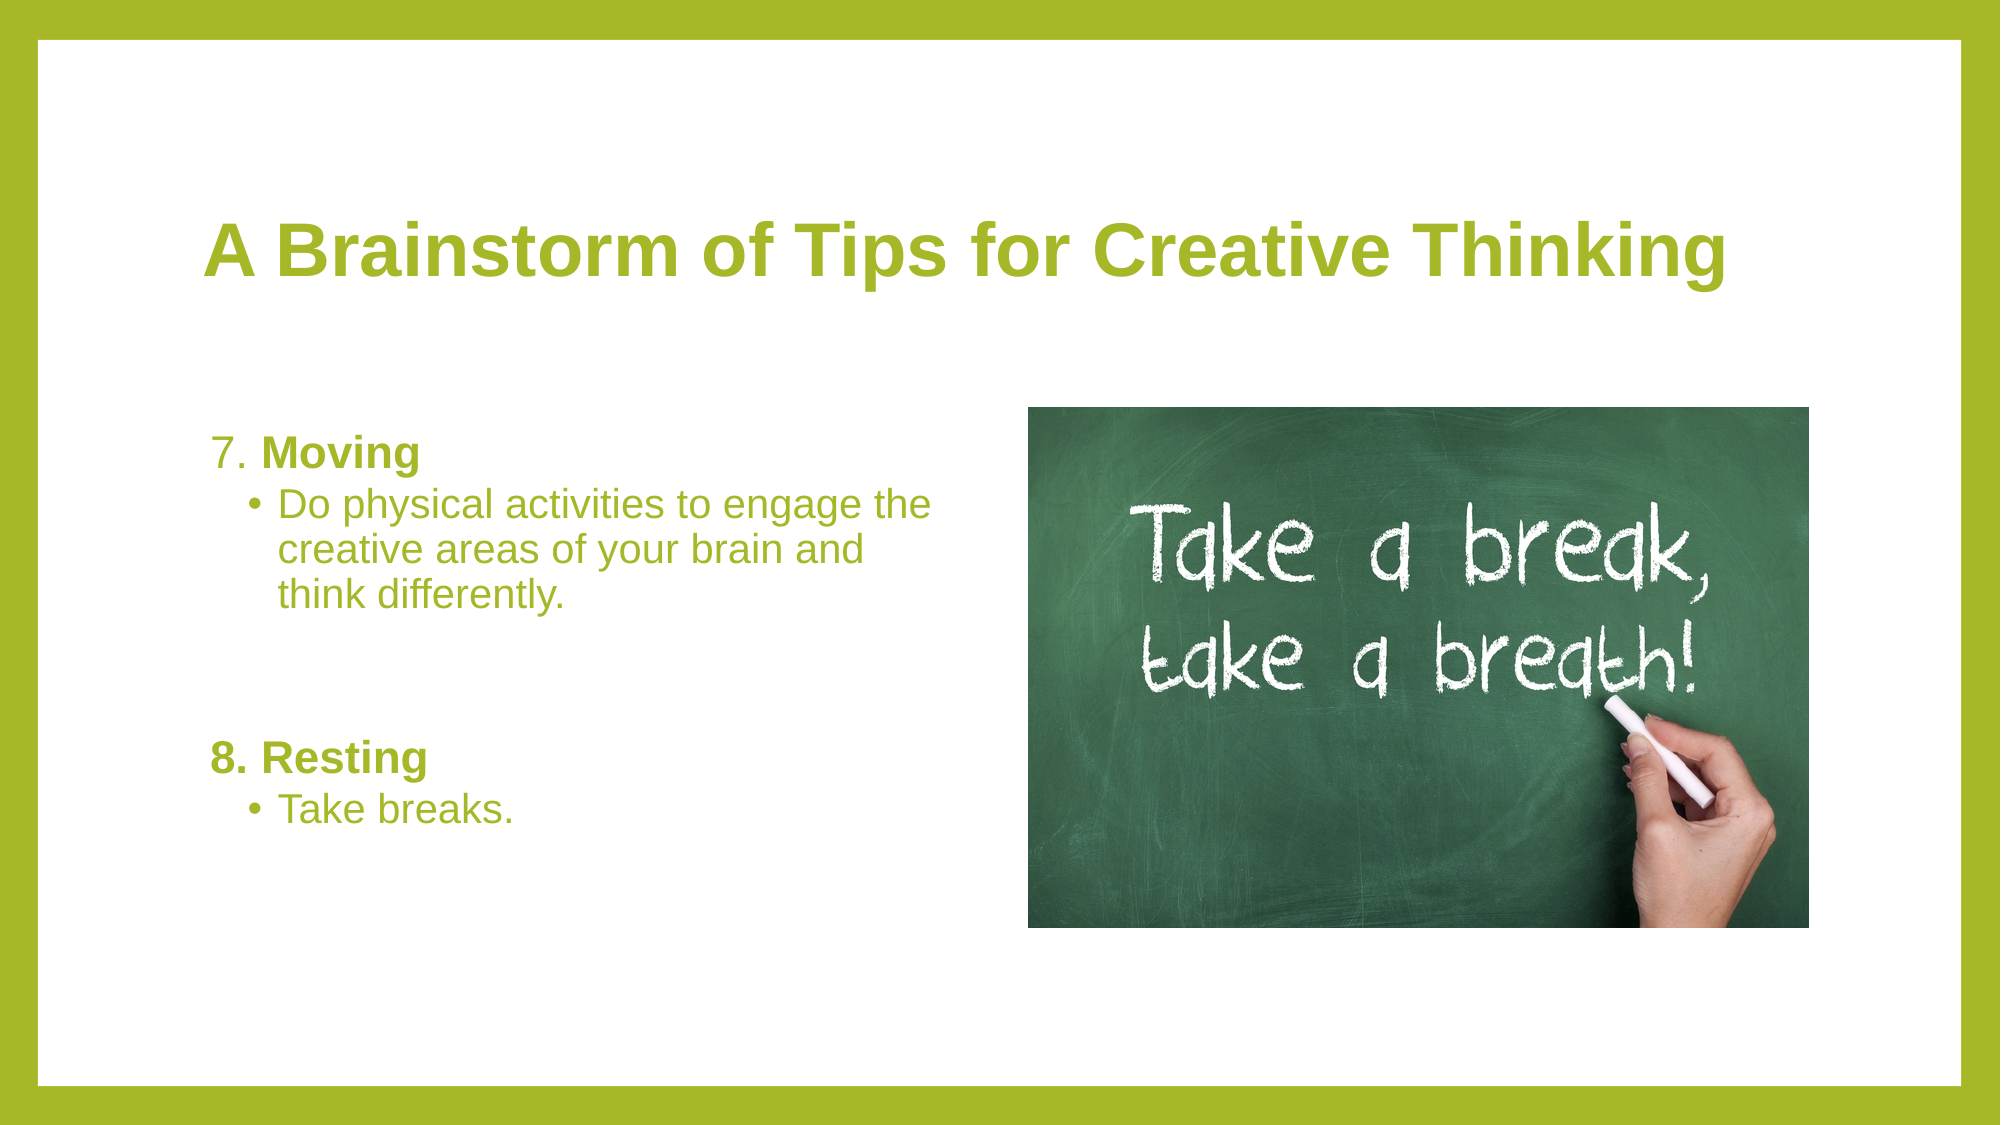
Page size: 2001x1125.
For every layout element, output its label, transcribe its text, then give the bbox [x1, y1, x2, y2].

list 7. Moving Do physical activities to engage the creative areas of your brain and think differently. 8. Resting Take breaks. [187, 337, 968, 998]
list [1027, 407, 1809, 928]
title A Brainstorm of Tips for Creative Thinking [187, 99, 1808, 323]
